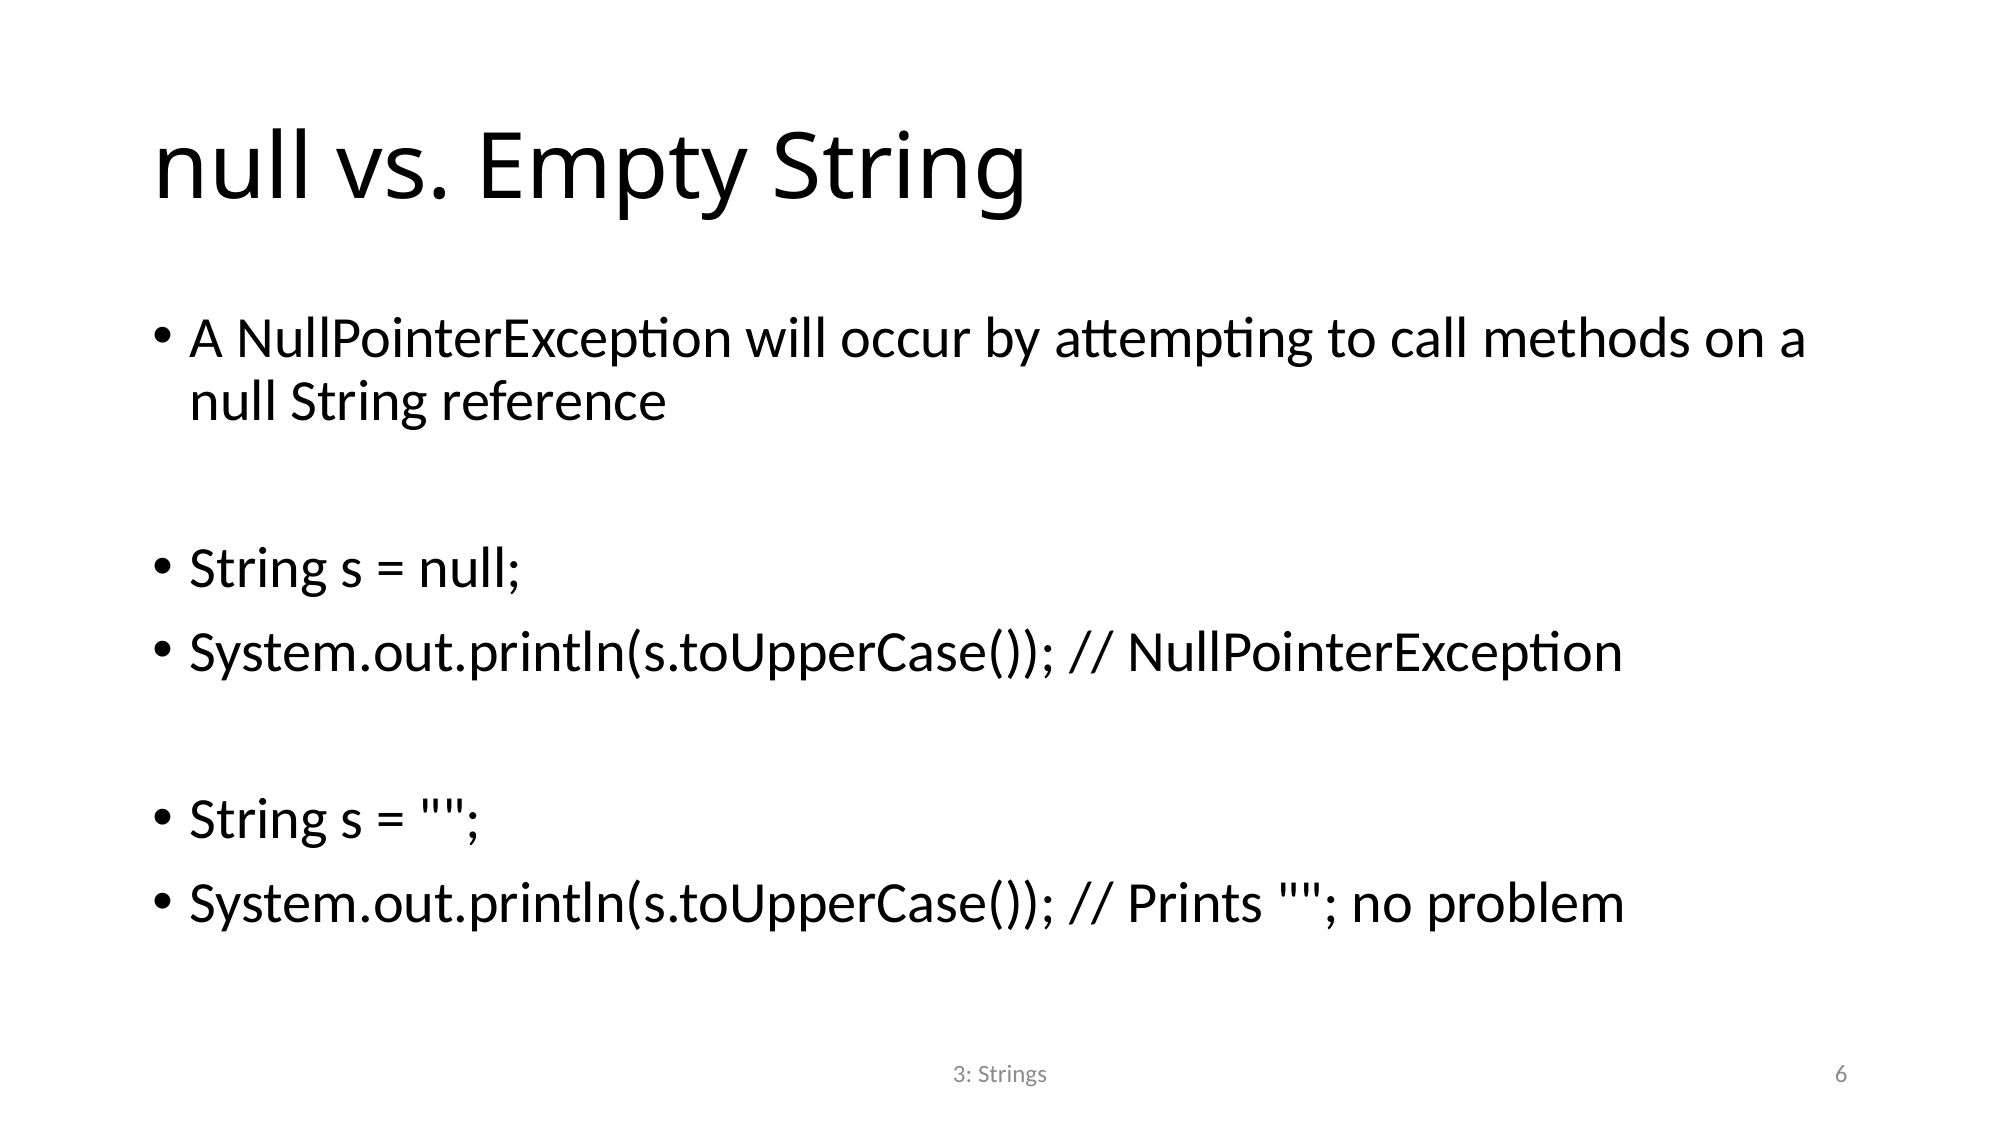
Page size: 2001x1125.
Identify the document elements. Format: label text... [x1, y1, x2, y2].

list A NullPointerException will occur by attempting to call methods on a null String reference String s = null; System.out.println(s.toUpperCase()); // NullPointerException String s = ""; System.out.println(s.toUpperCase()); // Prints ""; no problem [137, 299, 1863, 1014]
title null vs. Empty String [137, 59, 1863, 278]
slide_number 6 [1412, 1042, 1863, 1103]
footer 3: Strings [662, 1042, 1338, 1103]
